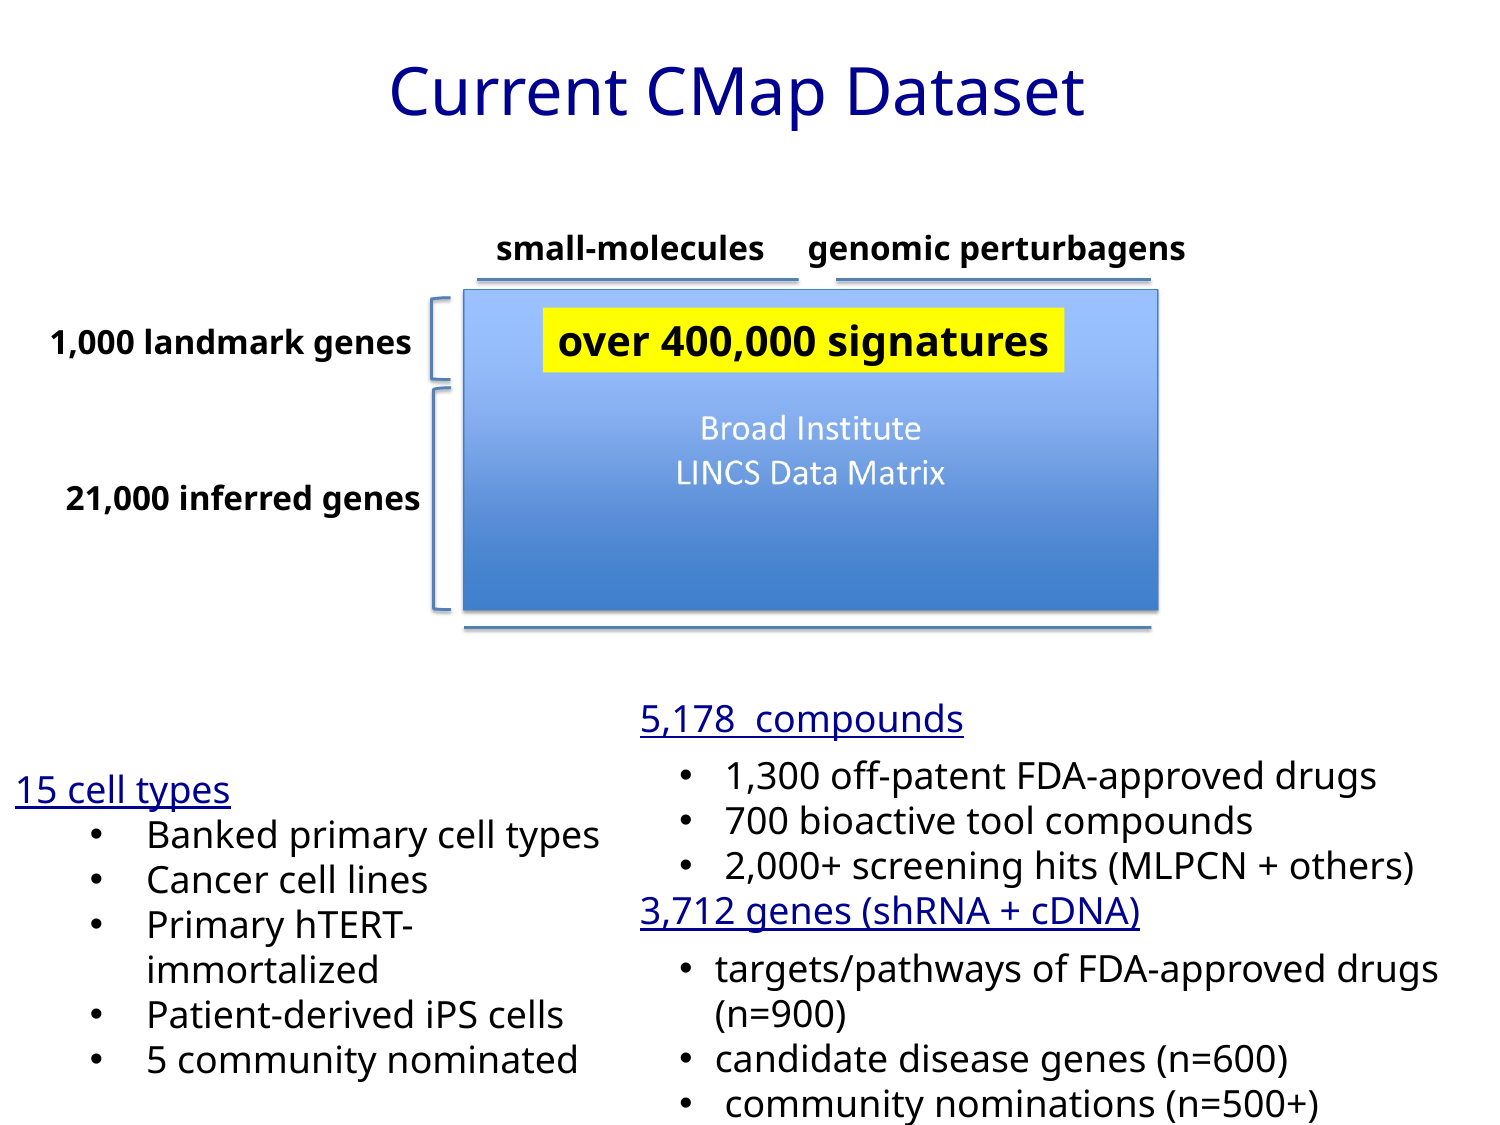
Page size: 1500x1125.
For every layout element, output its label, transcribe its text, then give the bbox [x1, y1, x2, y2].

picture [407, 255, 1176, 651]
text_box 21,000 inferred genes [50, 469, 402, 525]
text_box 15 cell types Banked primary cell types Cancer cell lines Primary hTERT-immortalized Patient-derived iPS cells 5 community nominated [0, 758, 625, 1088]
text_box small-molecules [481, 219, 780, 253]
text_box 1,000 landmark genes [34, 313, 402, 369]
text_box Current CMap Dataset [62, 41, 1413, 190]
text_box genomic perturbagens [792, 219, 1202, 275]
text_box 5,178 compounds 1,300 off-patent FDA-approved drugs 700 bioactive tool compounds 2,000+ screening hits (MLPCN + others) 3,712 genes (shRNA + cDNA) targets/pathways of FDA-approved drugs (n=900) candidate disease genes (n=600) community nominations (n=500+) [624, 687, 1500, 1125]
